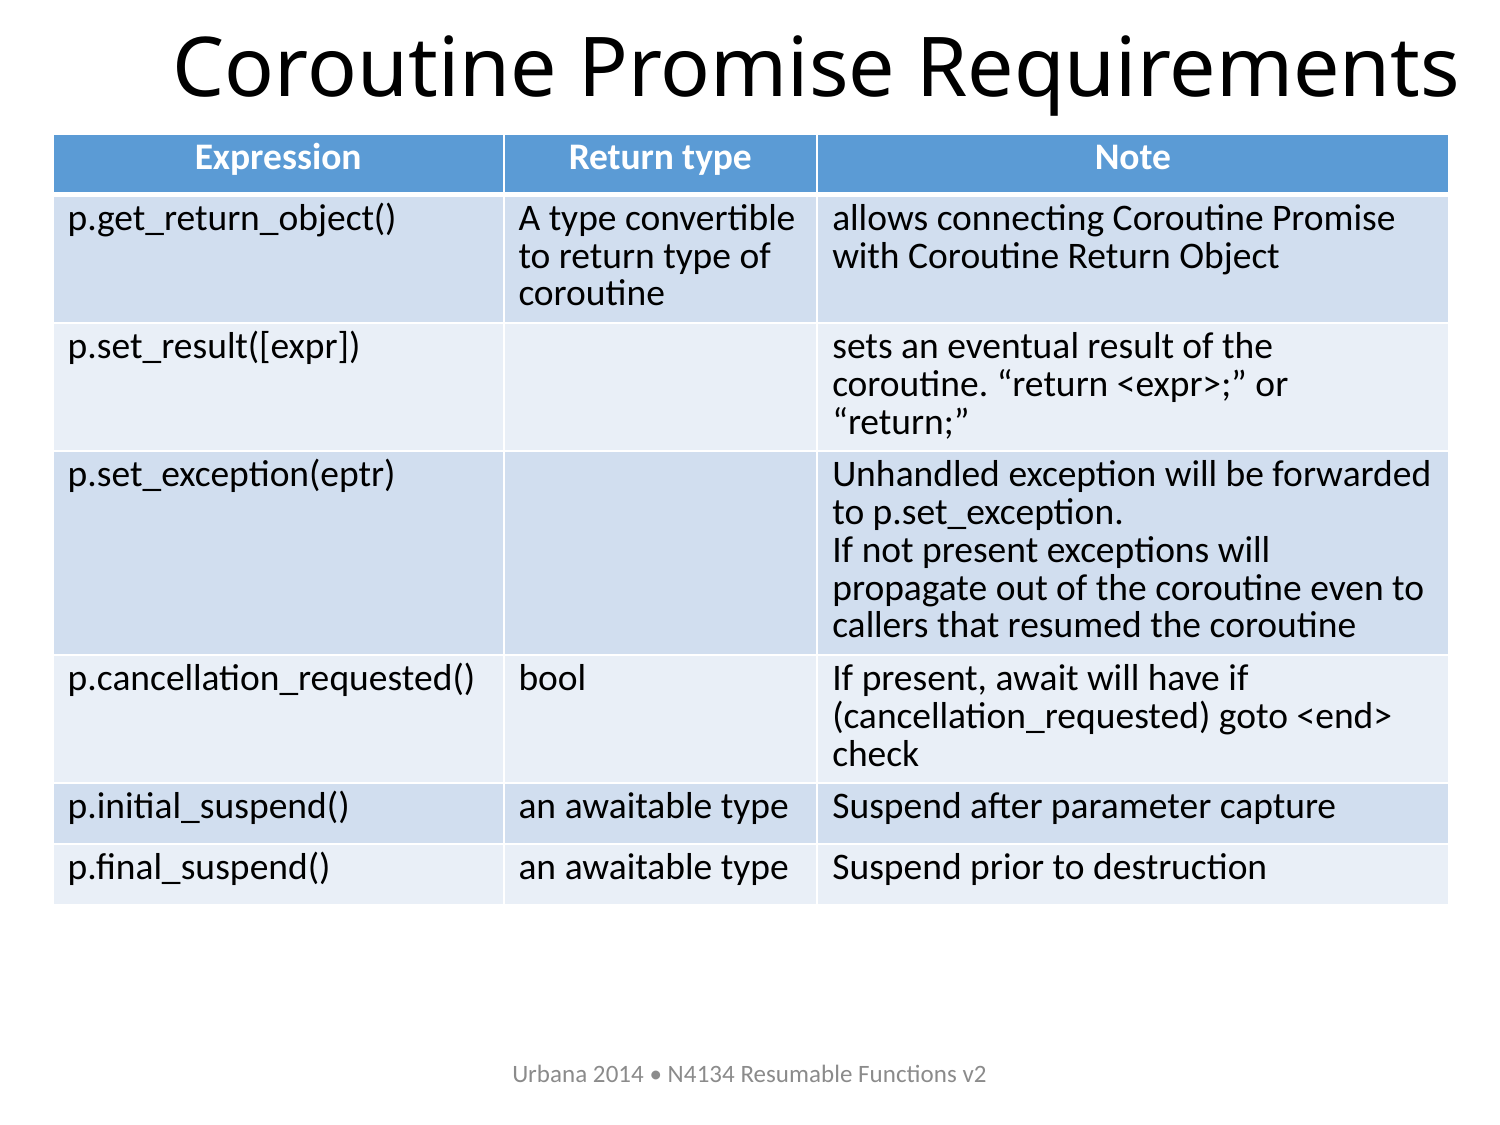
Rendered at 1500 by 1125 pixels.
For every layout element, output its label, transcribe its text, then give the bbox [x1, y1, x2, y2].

table_cell sets an eventual result of the coroutine. “return <expr>;” or “return;” [818, 324, 1448, 450]
table_cell [505, 452, 816, 654]
table_header Note [818, 135, 1448, 192]
table_header Return type [505, 135, 816, 192]
table_cell Suspend prior to destruction [818, 845, 1448, 904]
table_cell If present, await will have if (cancellation_requested) goto <end> check [818, 656, 1448, 782]
table_cell [505, 324, 816, 450]
table_cell p.final_suspend() [54, 845, 503, 904]
table_cell p.get_return_object() [54, 197, 503, 322]
table_cell Suspend after parameter capture [818, 784, 1448, 843]
table_cell allows connecting Coroutine Promise with Coroutine Return Object [818, 197, 1448, 322]
footer Urbana 2014 • N4134 Resumable Functions v2 [496, 1042, 1004, 1103]
table_cell an awaitable type [505, 845, 816, 904]
table_cell an awaitable type [505, 784, 816, 843]
table_cell p.initial_suspend() [54, 784, 503, 843]
table_cell p.set_exception(eptr) [54, 452, 503, 654]
title Coroutine Promise Requirements [157, 17, 1492, 124]
table_cell bool [505, 656, 816, 782]
table_cell Unhandled exception will be forwarded to p.set_exception. If not present exceptions will propagate out of the coroutine even to callers that resumed the coroutine [818, 452, 1448, 654]
table_cell p.set_result([expr]) [54, 324, 503, 450]
table_cell p.cancellation_requested() [54, 656, 503, 782]
table_header Expression [54, 135, 503, 192]
table_cell A type convertible to return type of coroutine [505, 197, 816, 322]
